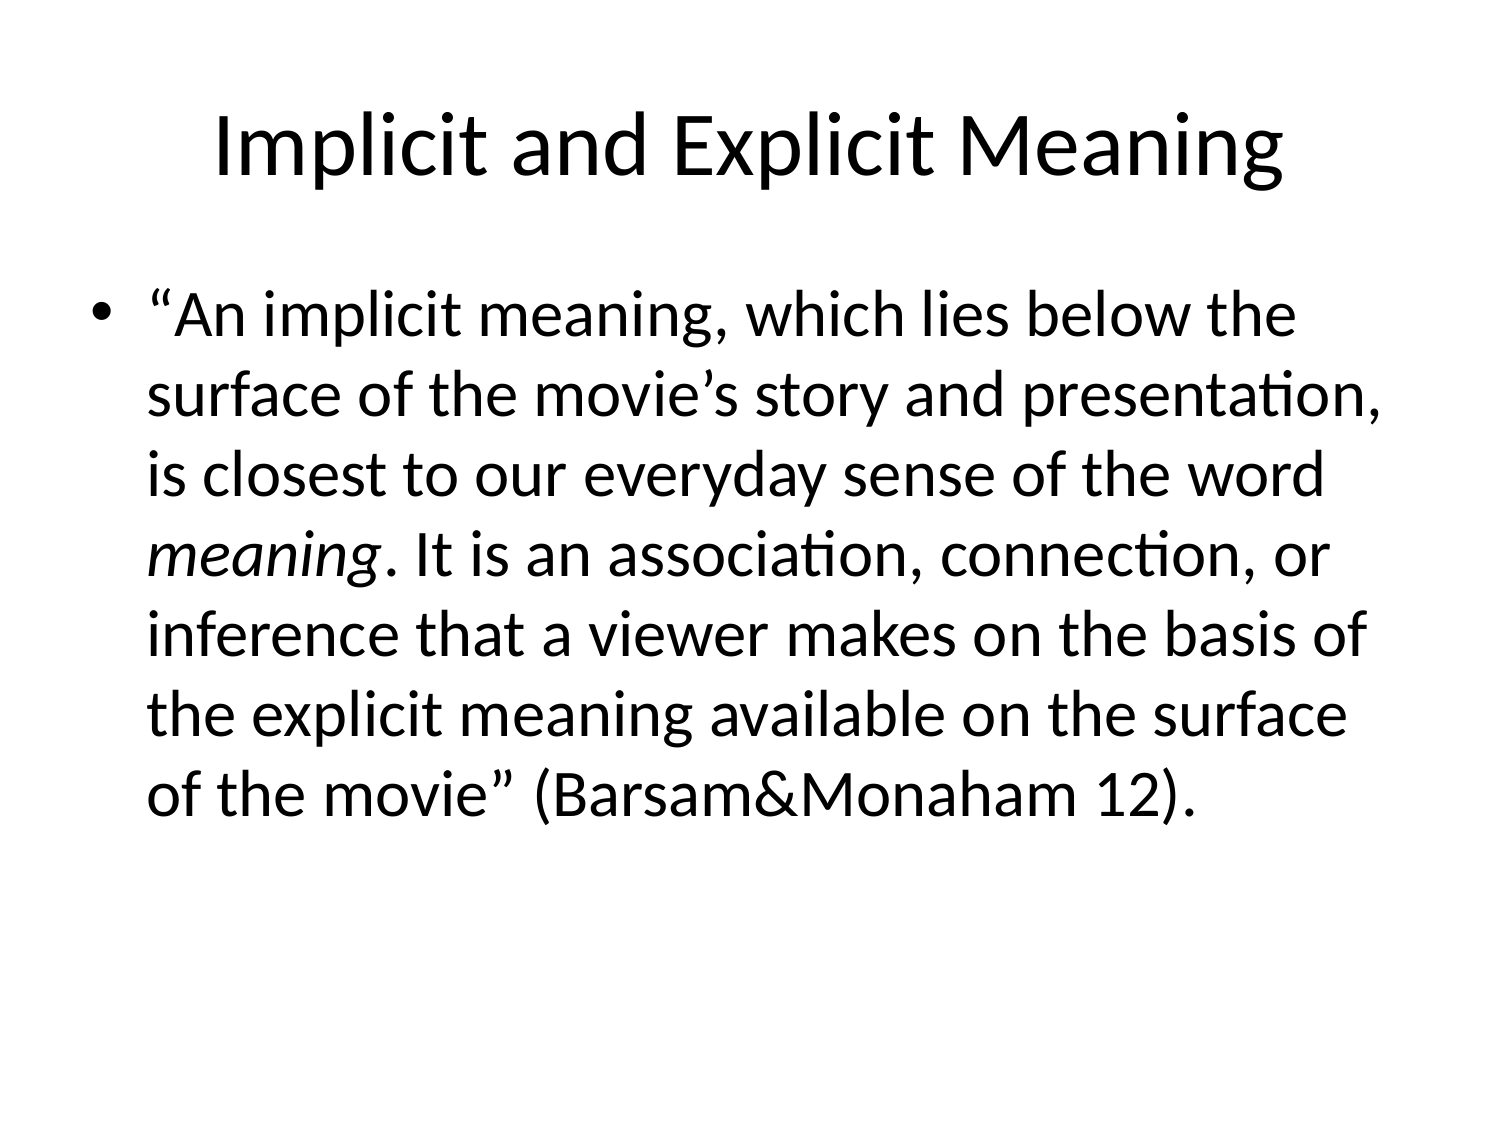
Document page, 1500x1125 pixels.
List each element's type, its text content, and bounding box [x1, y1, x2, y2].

list “An implicit meaning, which lies below the surface of the movie’s story and presentation, is closest to our everyday sense of the word meaning. It is an association, connection, or inference that a viewer makes on the basis of the explicit meaning available on the surface of the movie” (Barsam&Monaham 12). [75, 262, 1425, 1005]
title Implicit and Explicit Meaning [75, 45, 1425, 233]
